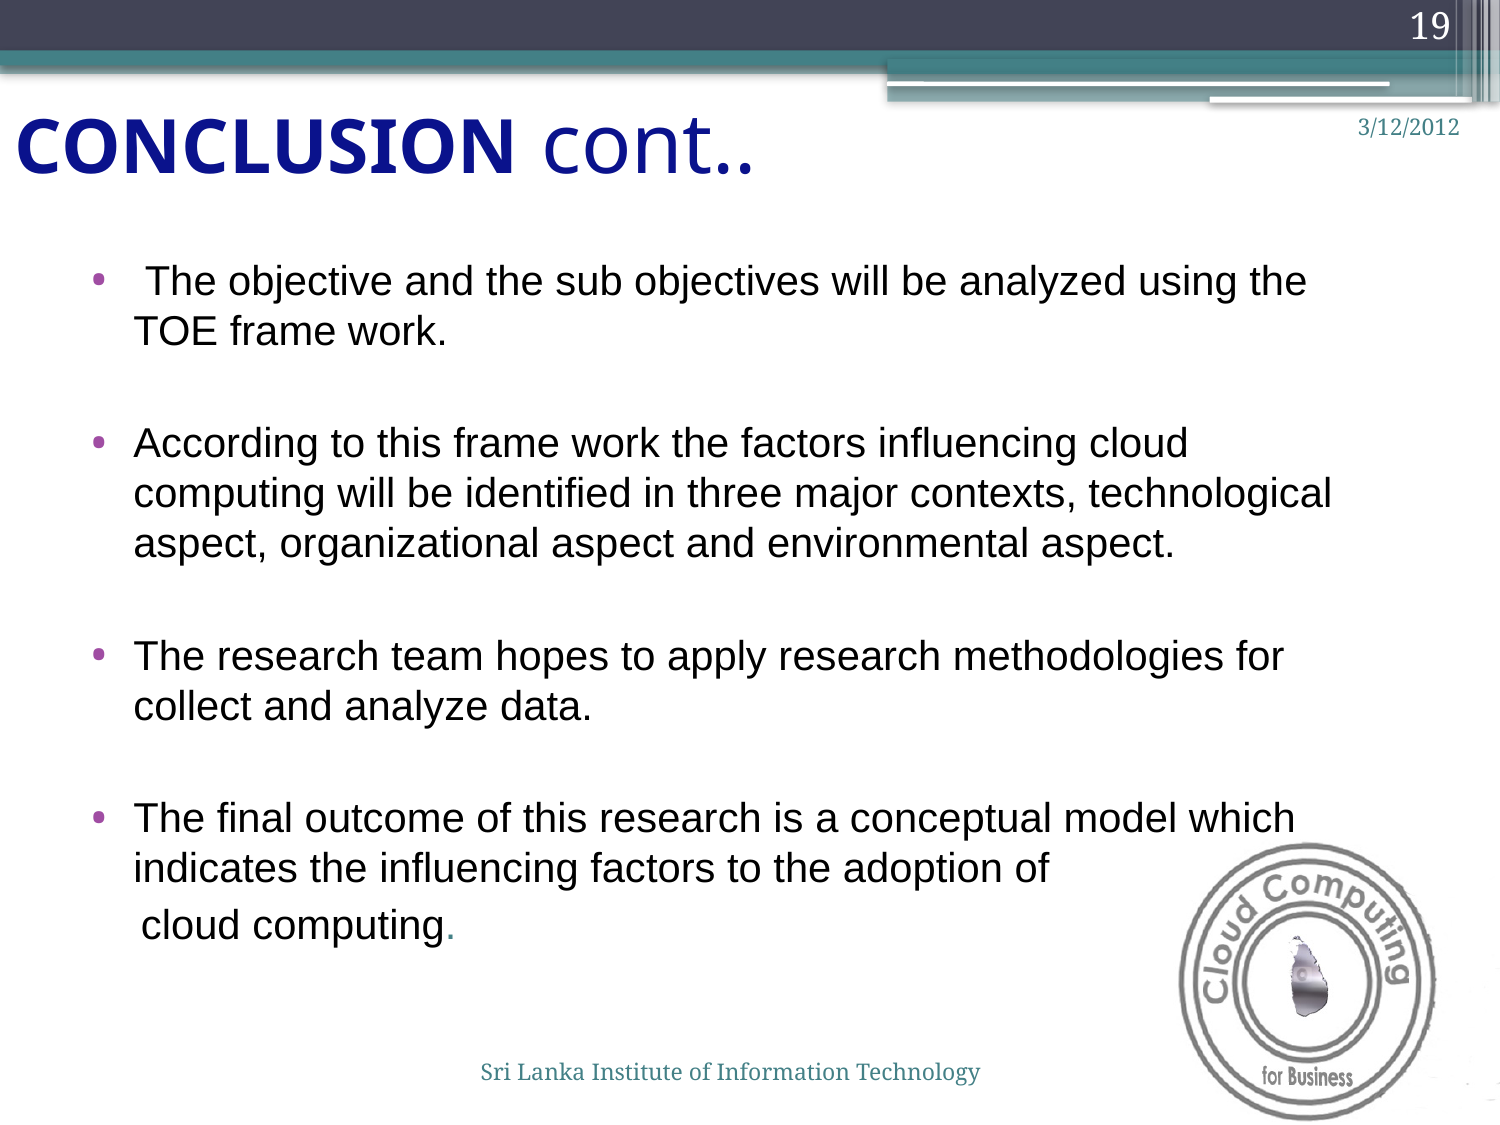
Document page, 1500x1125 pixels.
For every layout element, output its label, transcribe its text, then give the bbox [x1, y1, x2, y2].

slide_number 19 [1341, 0, 1466, 61]
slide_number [1342, 105, 1500, 181]
picture [1118, 839, 1500, 1125]
list The objective and the sub objectives will be analyzed using the TOE frame work. According to this frame work the factors influencing cloud computing will be identified in three major contexts, technological aspect, organizational aspect and environmental aspect. The research team hopes to apply research methodologies for collect and analyze data. The final outcome of this research is a conceptual model which indicates the influencing factors to the adoption of cloud computing. [58, 246, 1409, 985]
text_box Sri Lanka Institute of Information Technology [398, 1049, 996, 1125]
title CONCLUSION cont.. [0, 70, 1350, 211]
